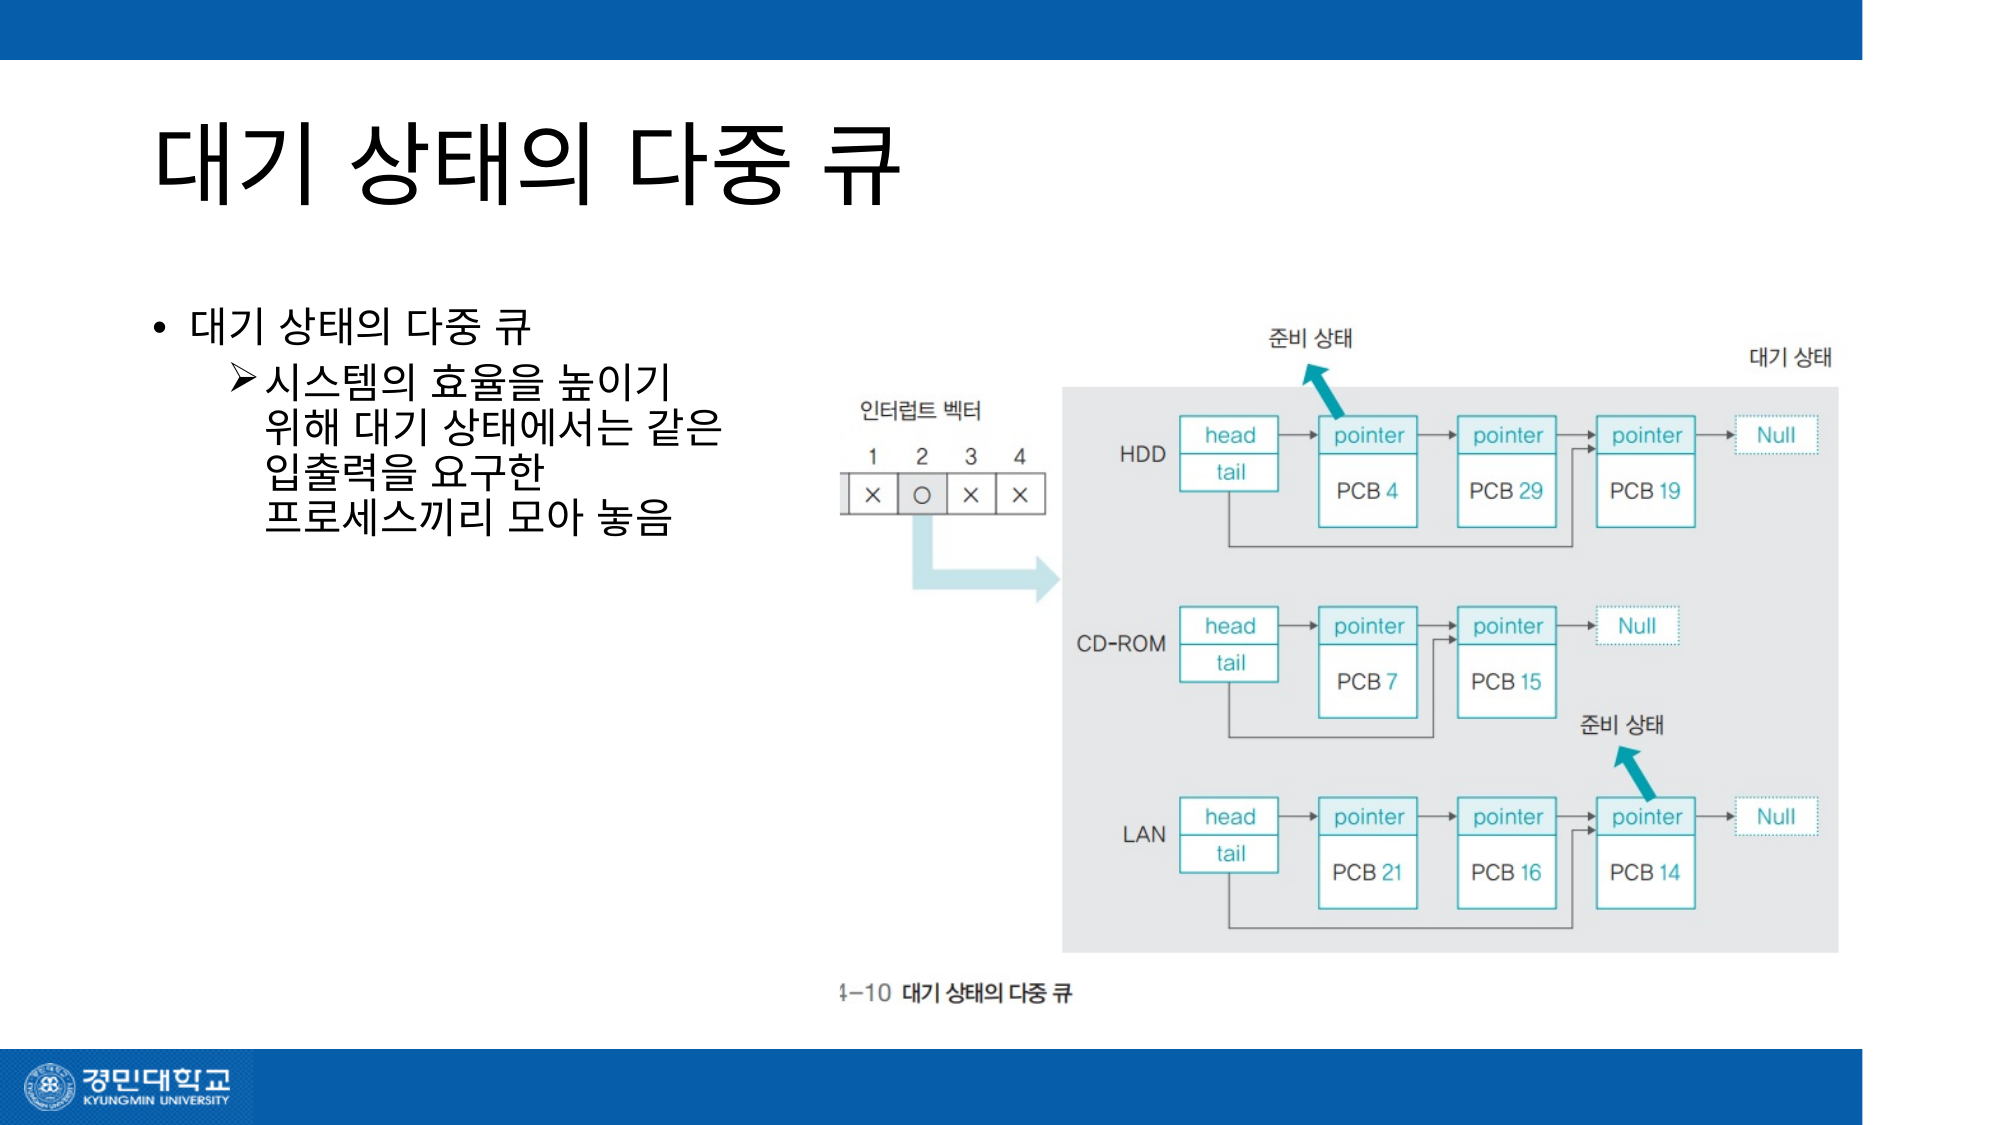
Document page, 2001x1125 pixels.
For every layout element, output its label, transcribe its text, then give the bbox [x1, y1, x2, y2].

picture [0, 1049, 253, 1125]
picture [839, 312, 1863, 1014]
list 대기 상태의 다중 큐 시스템의 효율을 높이기 위해 대기 상태에서는 같은 입출력을 요구한 프로세스끼리 모아 놓음 [137, 299, 761, 1014]
title 대기 상태의 다중 큐 [137, 59, 1863, 278]
